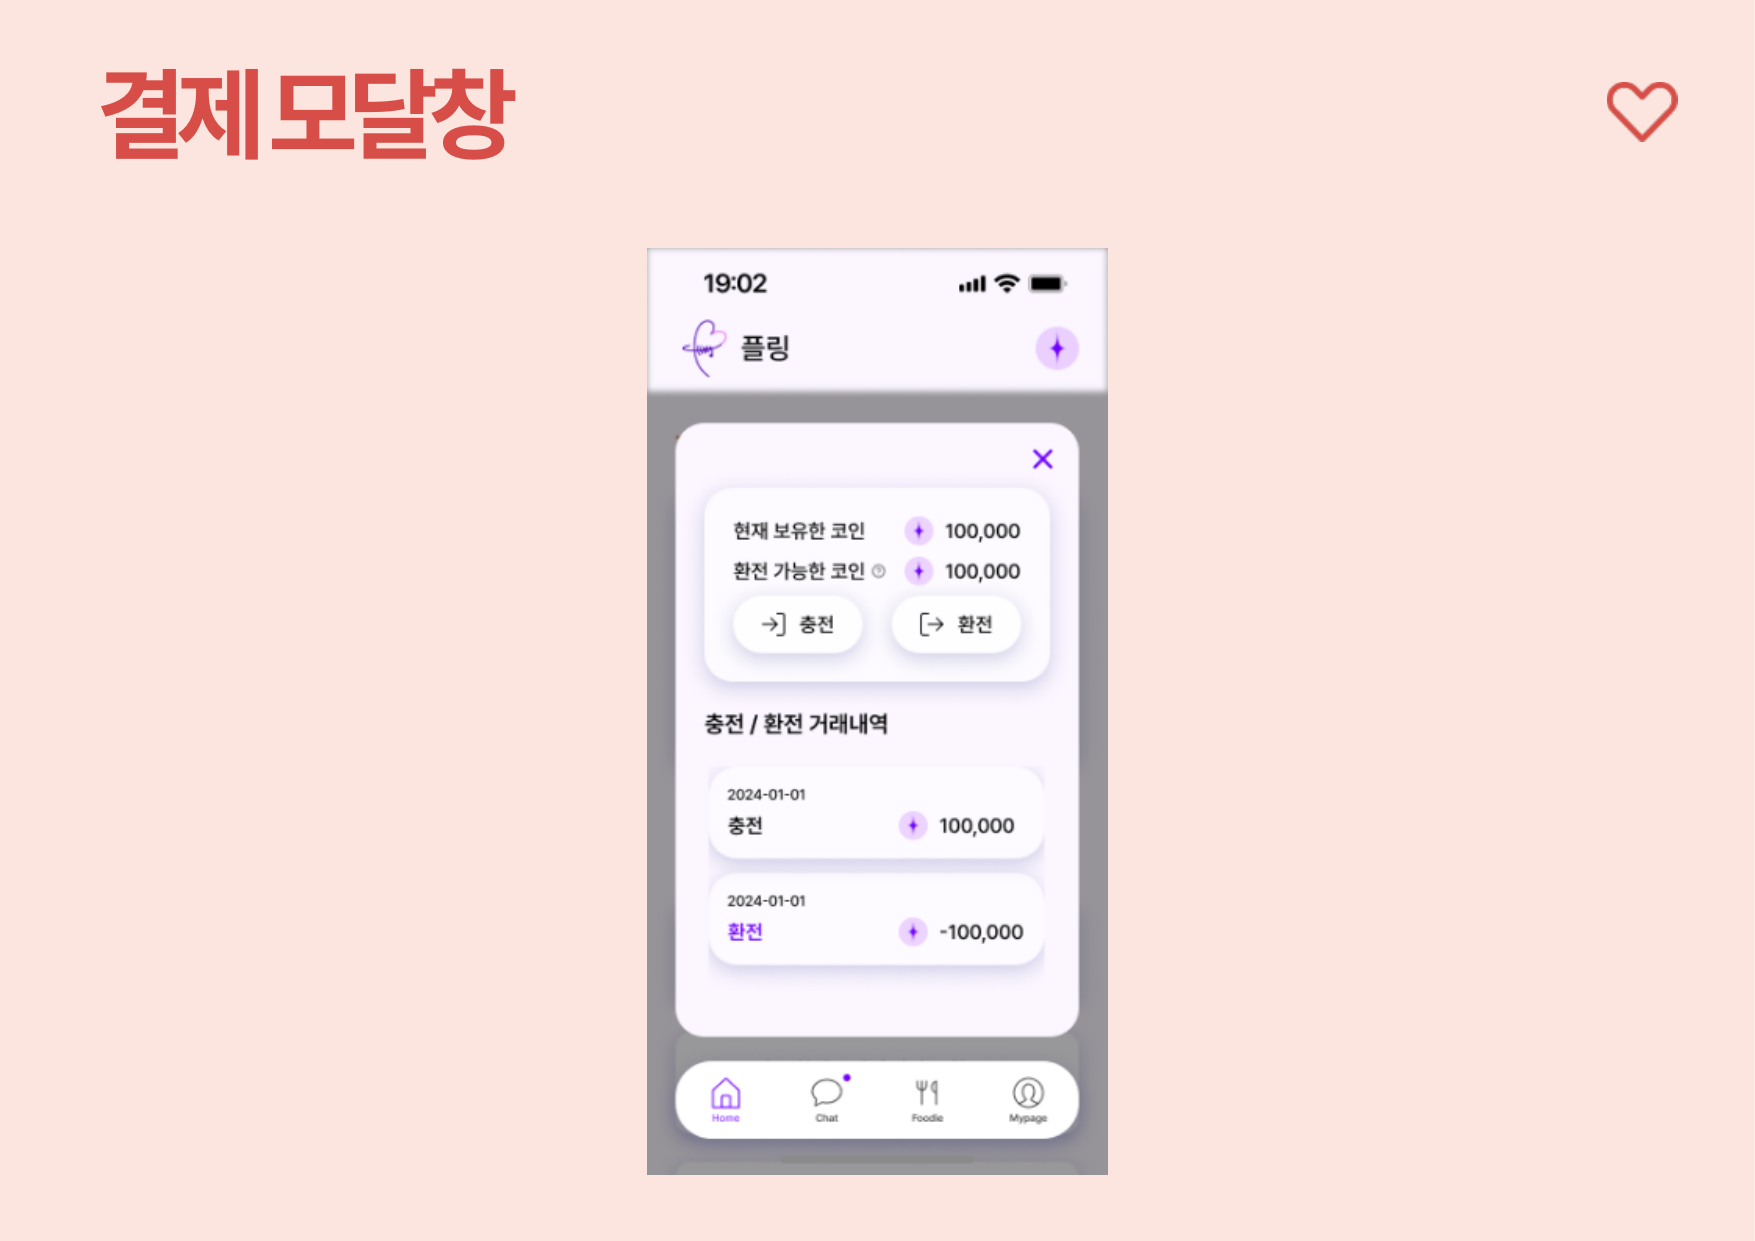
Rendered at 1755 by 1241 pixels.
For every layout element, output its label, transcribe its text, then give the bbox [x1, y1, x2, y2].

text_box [1606, 82, 1678, 142]
text_box 결제 모달창 [82, 45, 1536, 178]
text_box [647, 247, 1108, 1175]
